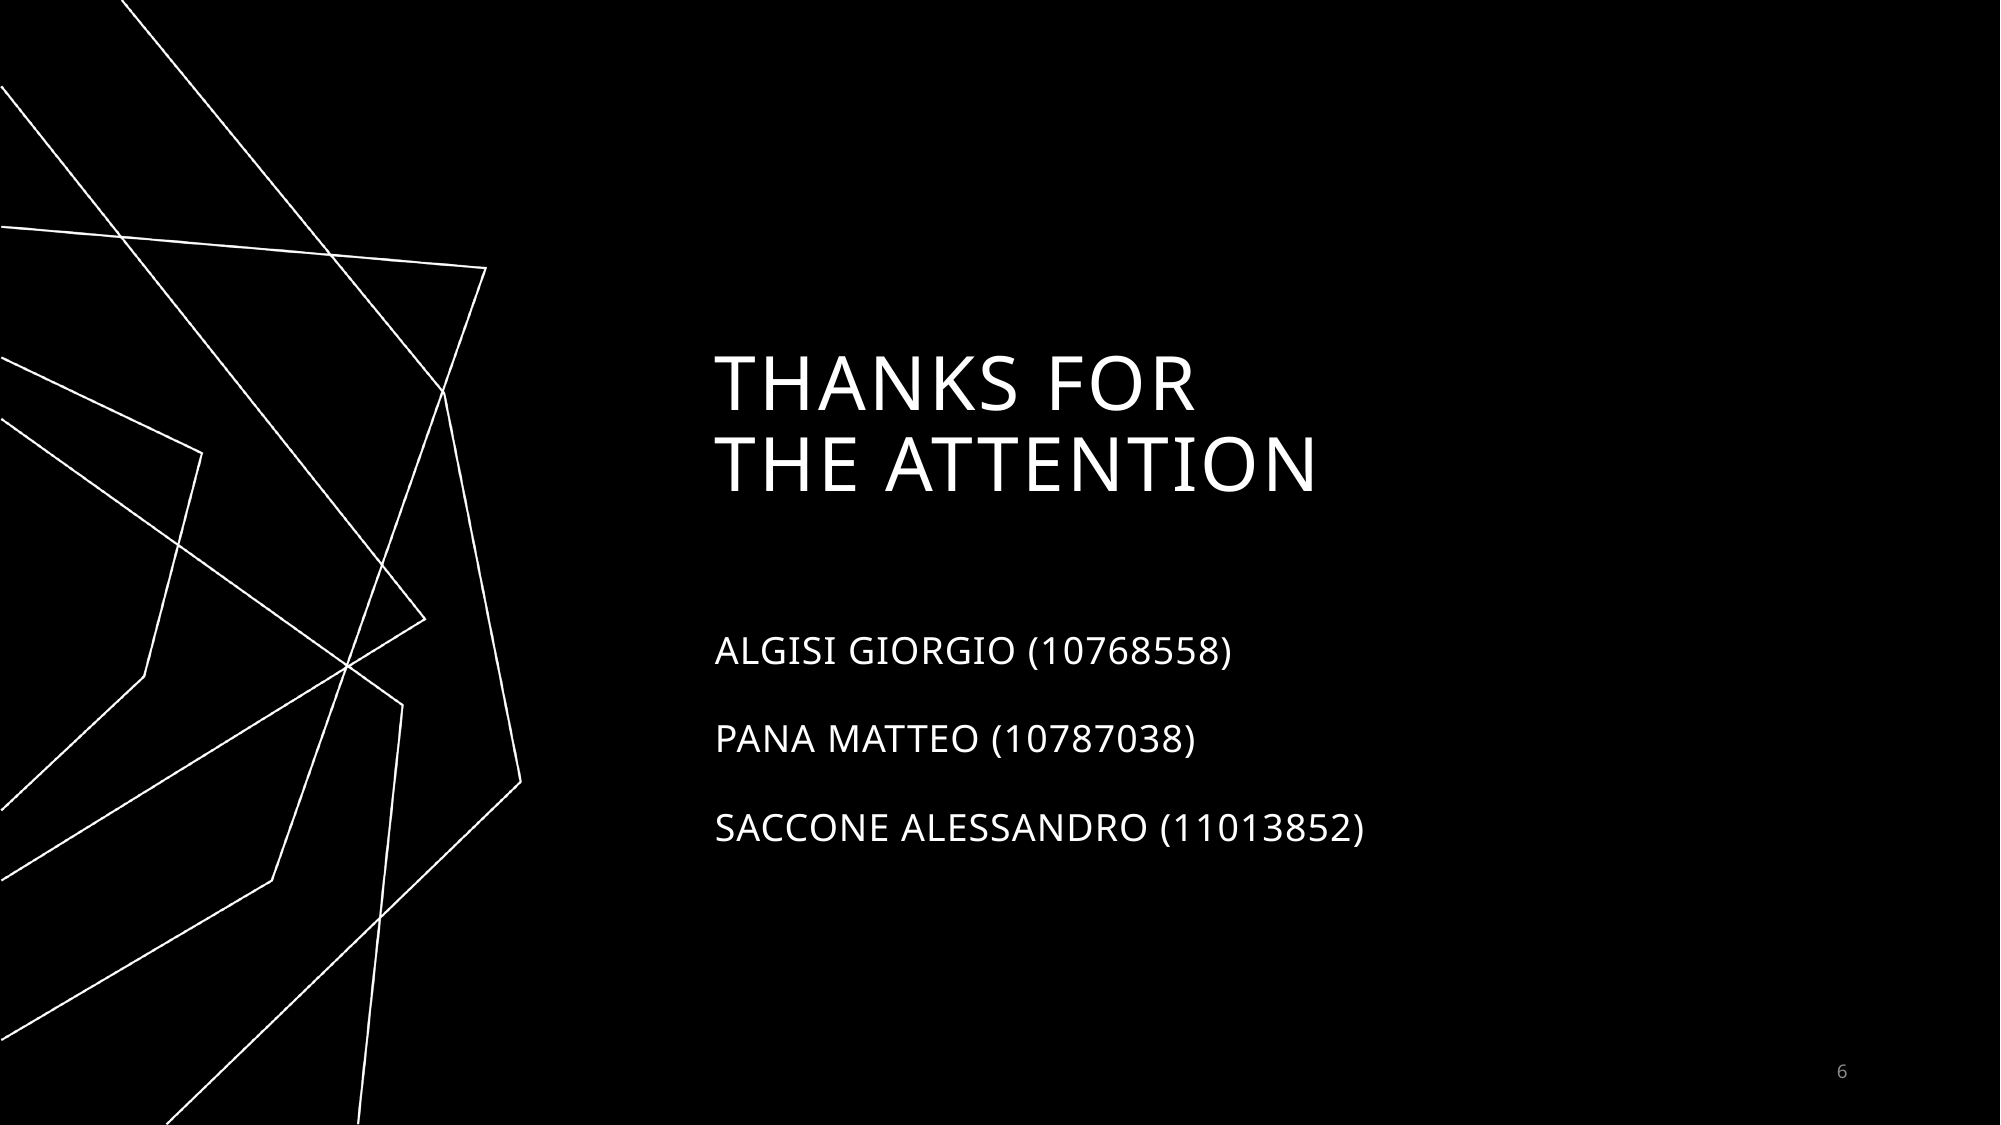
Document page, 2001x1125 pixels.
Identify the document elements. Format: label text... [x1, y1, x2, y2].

picture [0, 0, 522, 1125]
title THANKS FOR THE ATTENTION [699, 265, 1386, 516]
slide_number 6 [1571, 1042, 1863, 1103]
subtitle ALGISI GIORGIO (10768558) PANA MATTEO (10787038) SACCONE ALESSANDRO (11013852) [699, 531, 1386, 999]
